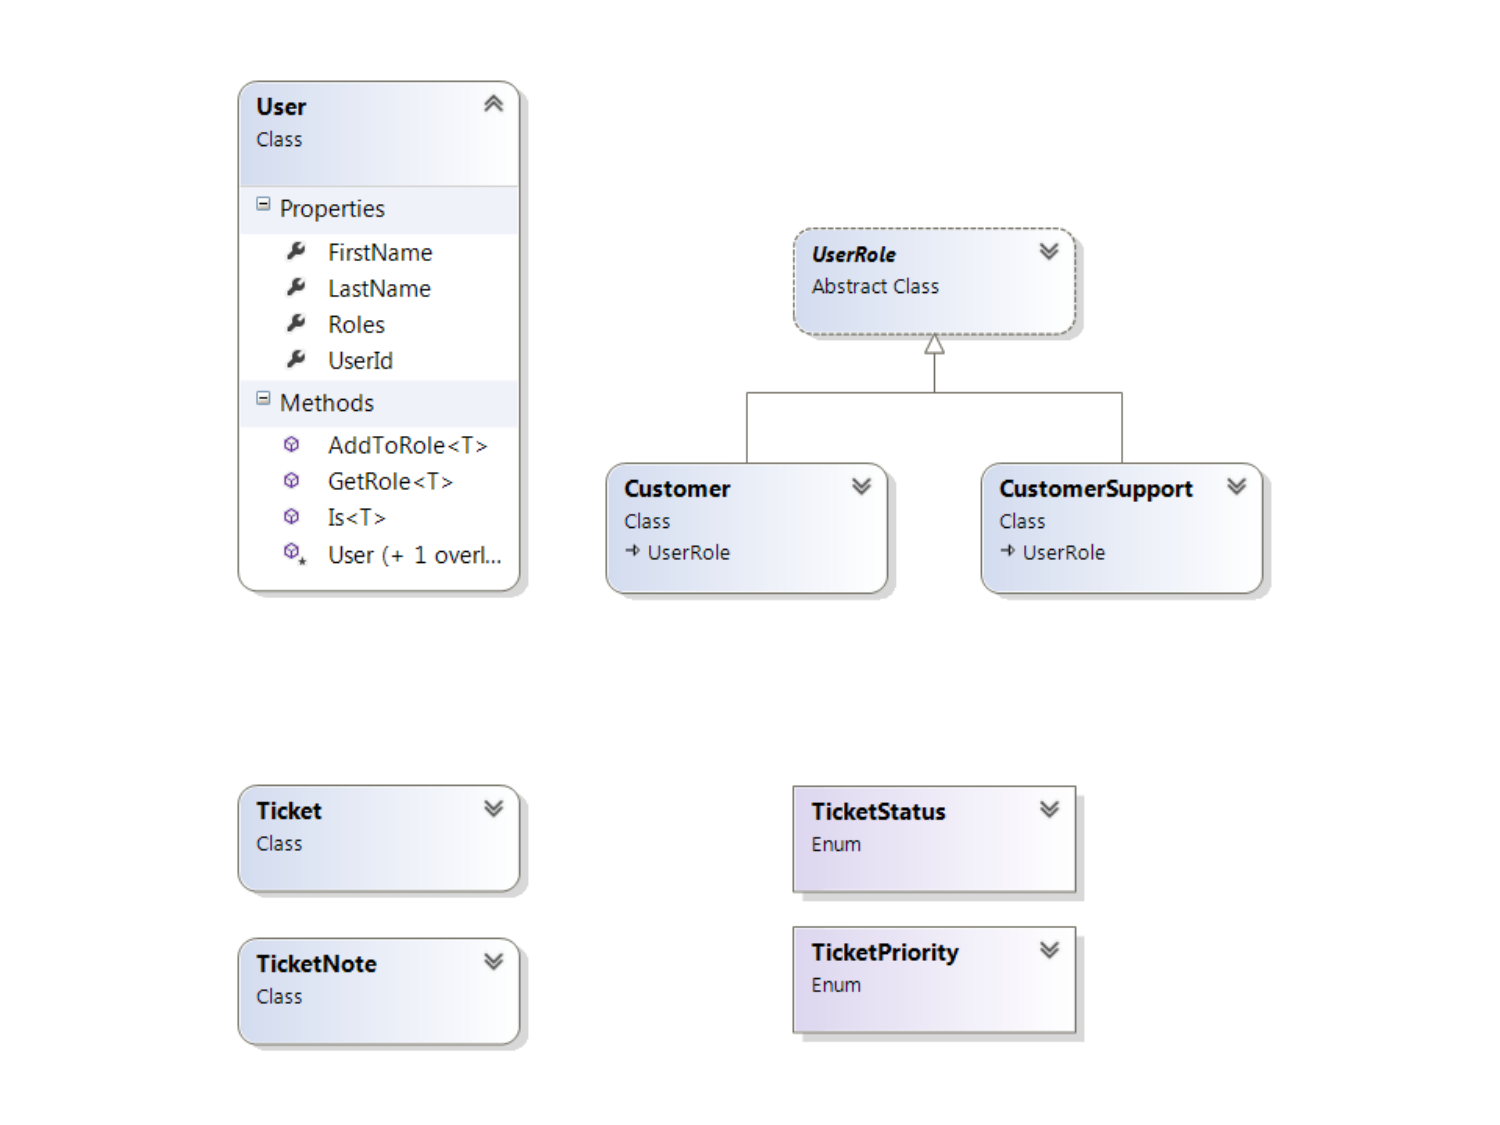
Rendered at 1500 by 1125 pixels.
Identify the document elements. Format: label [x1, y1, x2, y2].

picture [218, 766, 539, 909]
picture [586, 209, 1282, 611]
picture [774, 766, 1094, 1051]
picture [218, 62, 539, 609]
picture [218, 919, 539, 1063]
